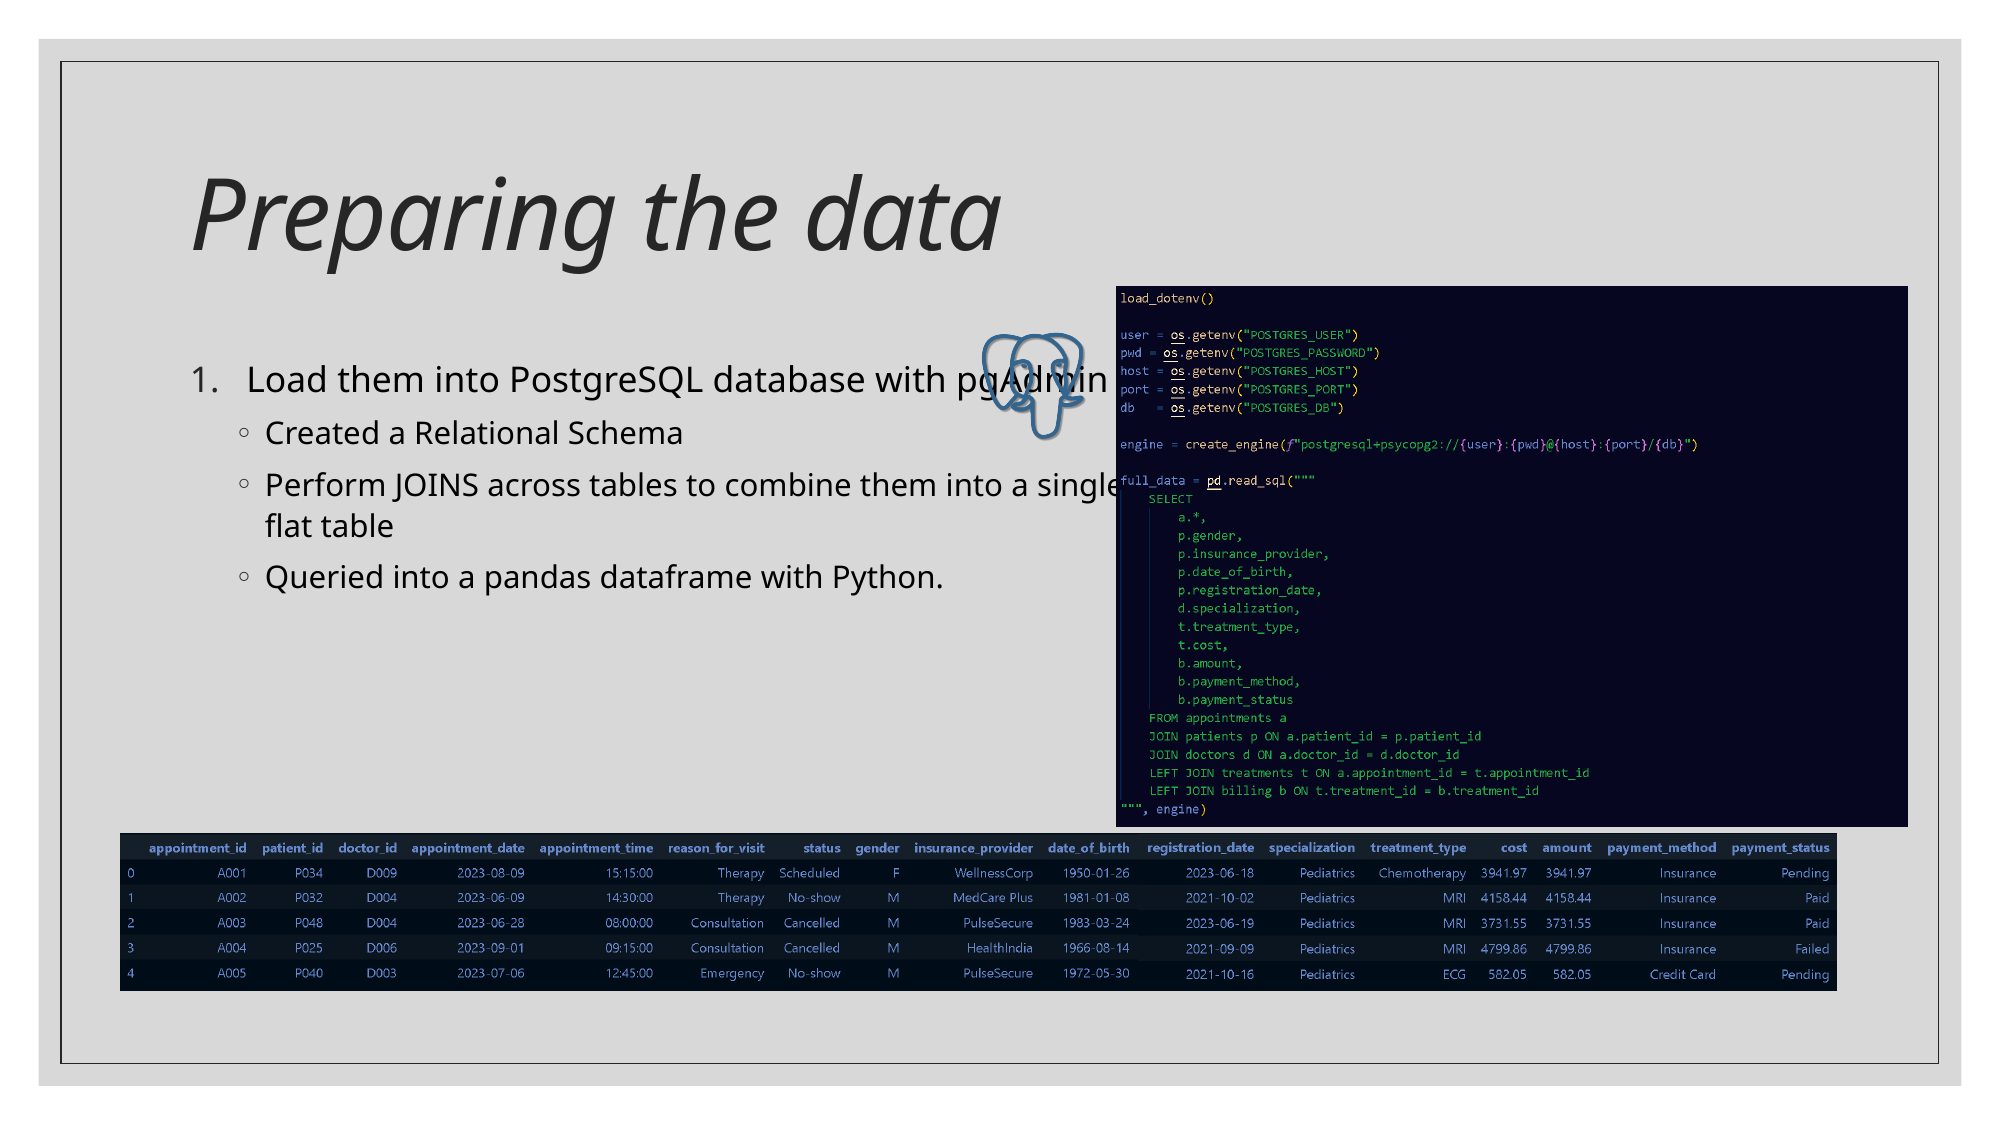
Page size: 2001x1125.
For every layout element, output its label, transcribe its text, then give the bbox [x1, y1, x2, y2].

title Preparing the data [174, 105, 1825, 331]
picture [120, 833, 1837, 991]
picture [978, 330, 1086, 441]
picture [1116, 286, 1908, 827]
list Load them into PostgreSQL database with pgAdmin Created a Relational Schema Perform JOINS across tables to combine them into a single, flat table Queried into a pandas dataframe with Python. [174, 345, 1111, 830]
